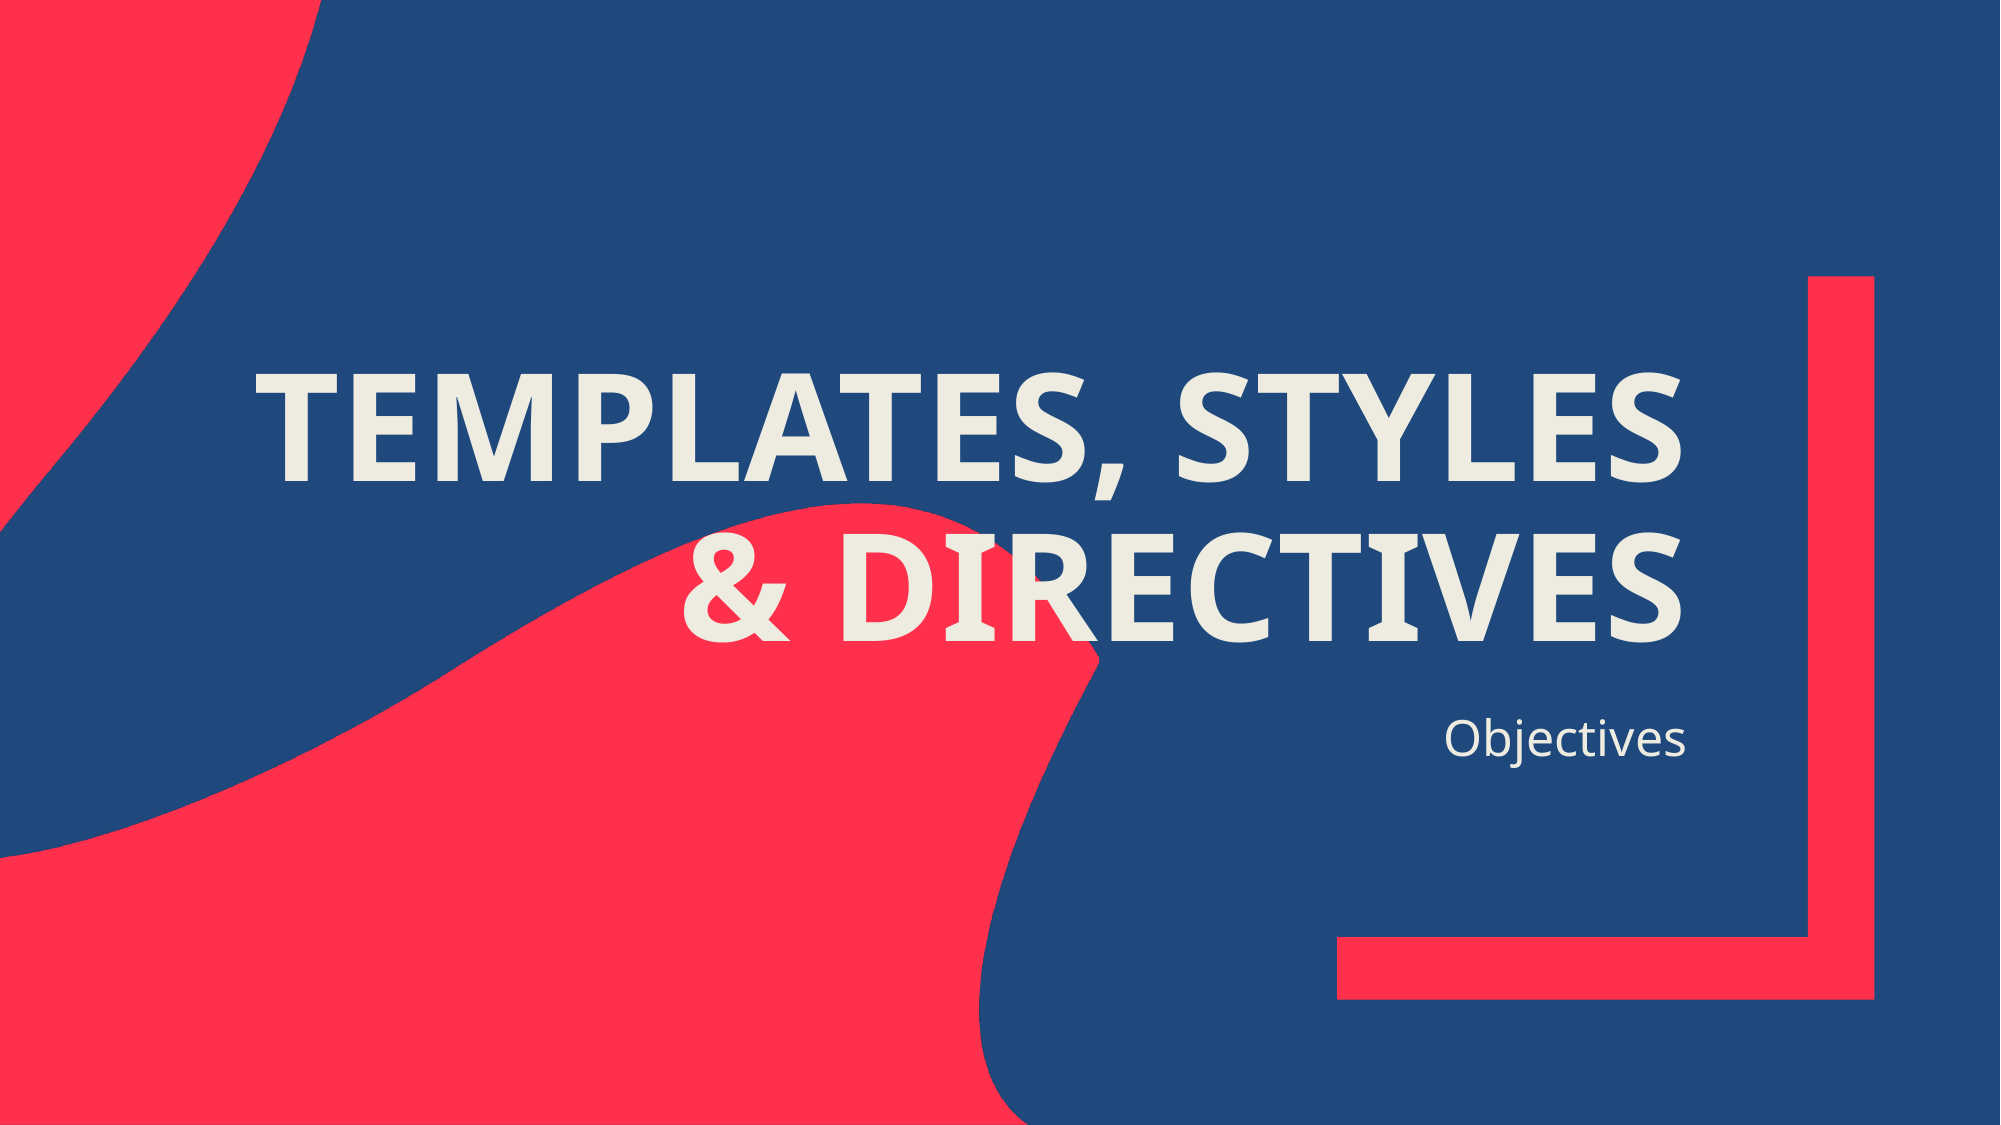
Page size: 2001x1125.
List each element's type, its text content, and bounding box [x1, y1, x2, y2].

title Templates, Styles & Directives [125, 213, 1703, 682]
picture [0, 0, 1100, 1125]
list Objectives [125, 691, 1703, 880]
